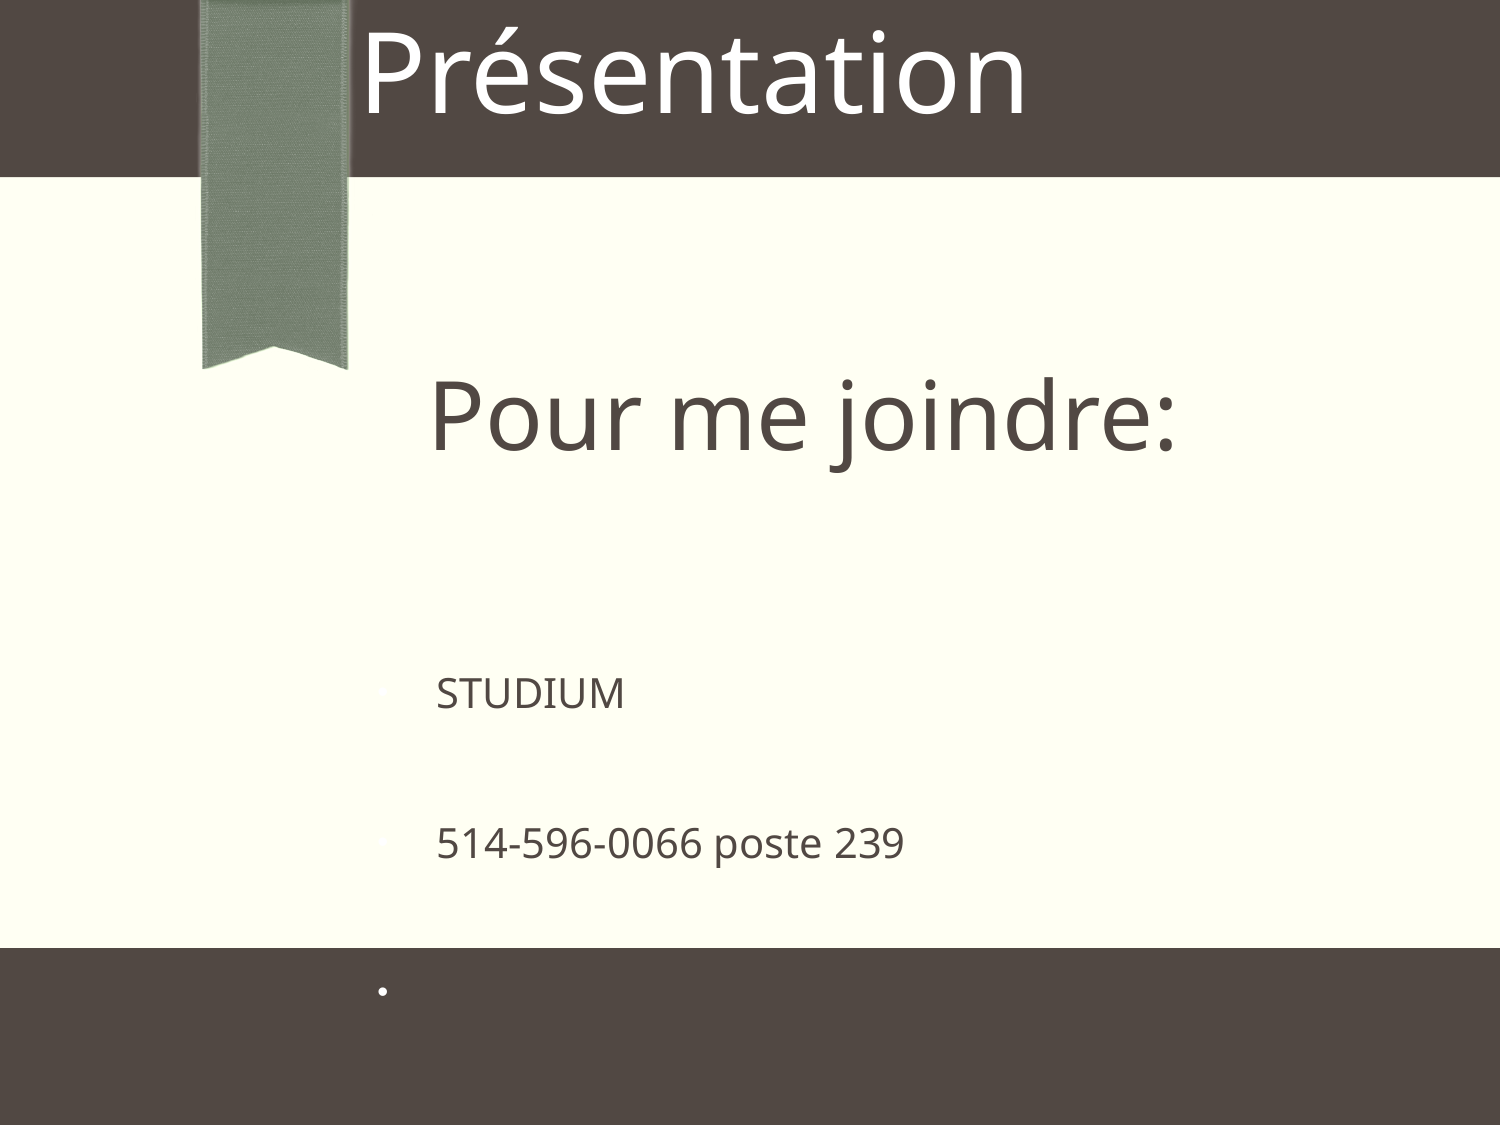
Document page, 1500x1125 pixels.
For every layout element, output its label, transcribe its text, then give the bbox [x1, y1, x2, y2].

picture [163, 0, 379, 289]
list Présentation [358, 15, 1488, 174]
text_box Pour me joindre: STUDIUM 514-596-0066 poste 239 mbeauchamp@magistrum.ca [0, 289, 1319, 1025]
